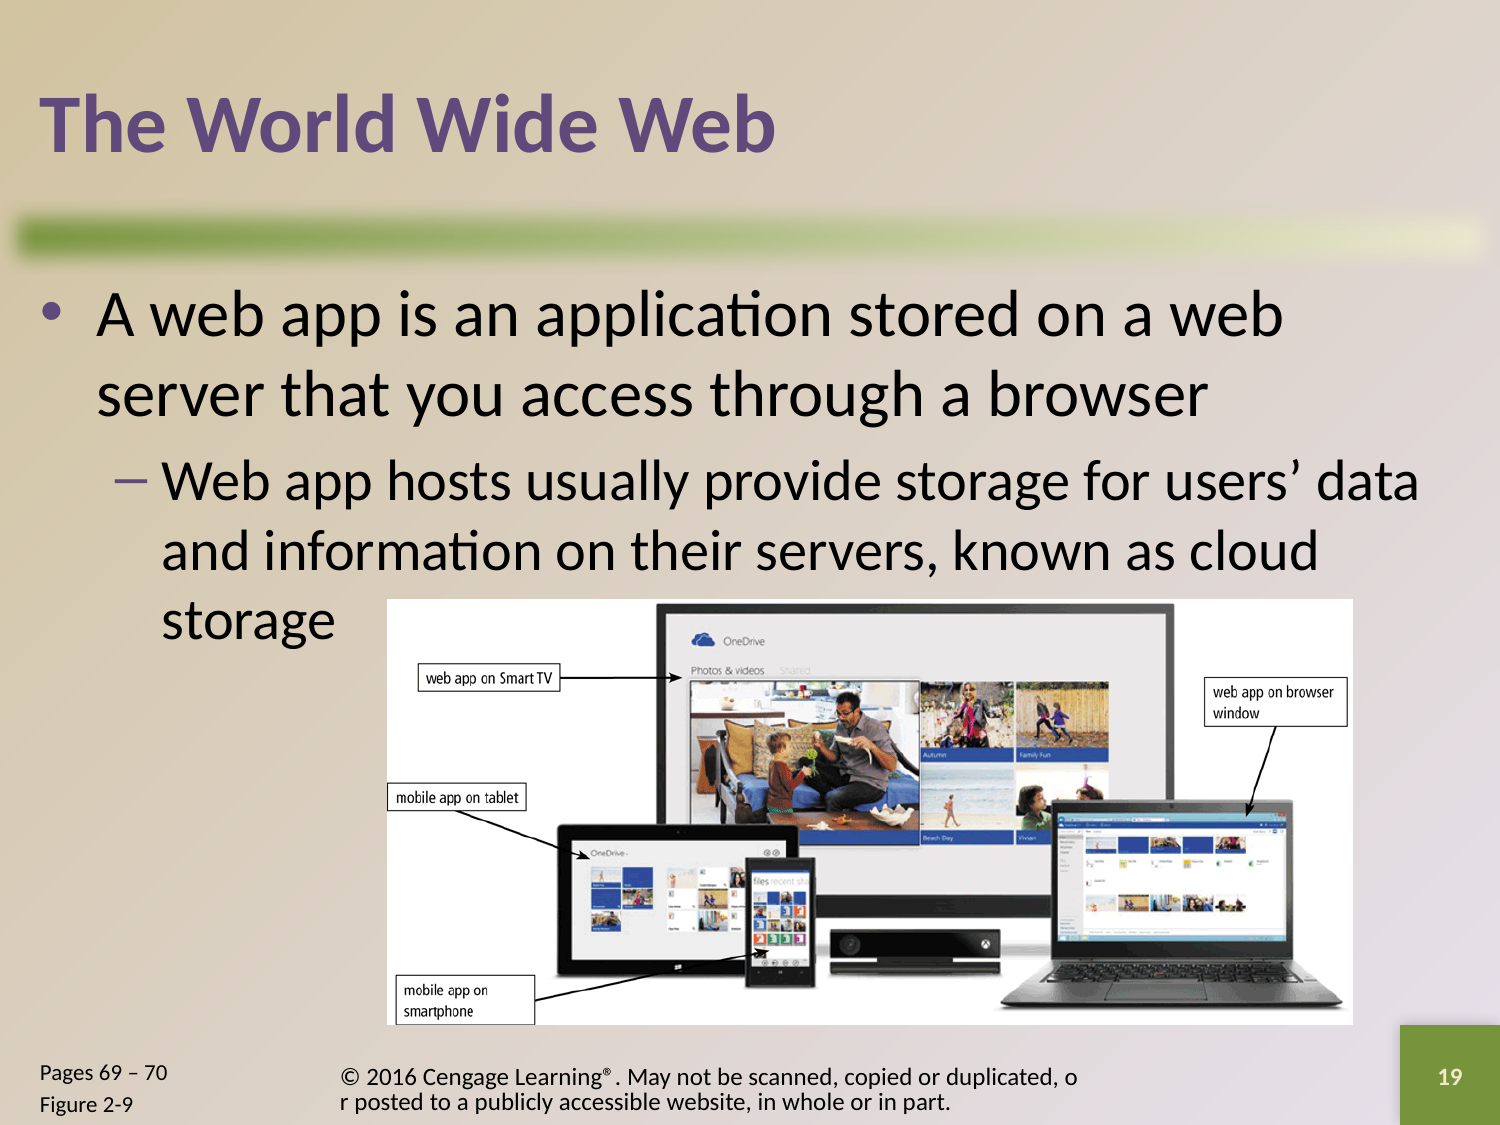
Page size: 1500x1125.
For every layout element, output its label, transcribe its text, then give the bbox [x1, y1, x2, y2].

title The World Wide Web [24, 24, 1475, 213]
slide_number 19 [1400, 1025, 1500, 1125]
list Pages 69 – 70 Figure 2-9 [24, 1050, 300, 1125]
picture [387, 599, 1353, 1026]
list A web app is an application stored on a web server that you access through a browser Web app hosts usually provide storage for users’ data and information on their servers, known as cloud storage [24, 262, 1475, 1025]
footer © 2016 Cengage Learning®. May not be scanned, copied or duplicated, or posted to a publicly accessible website, in whole or in part. [324, 1045, 1100, 1105]
